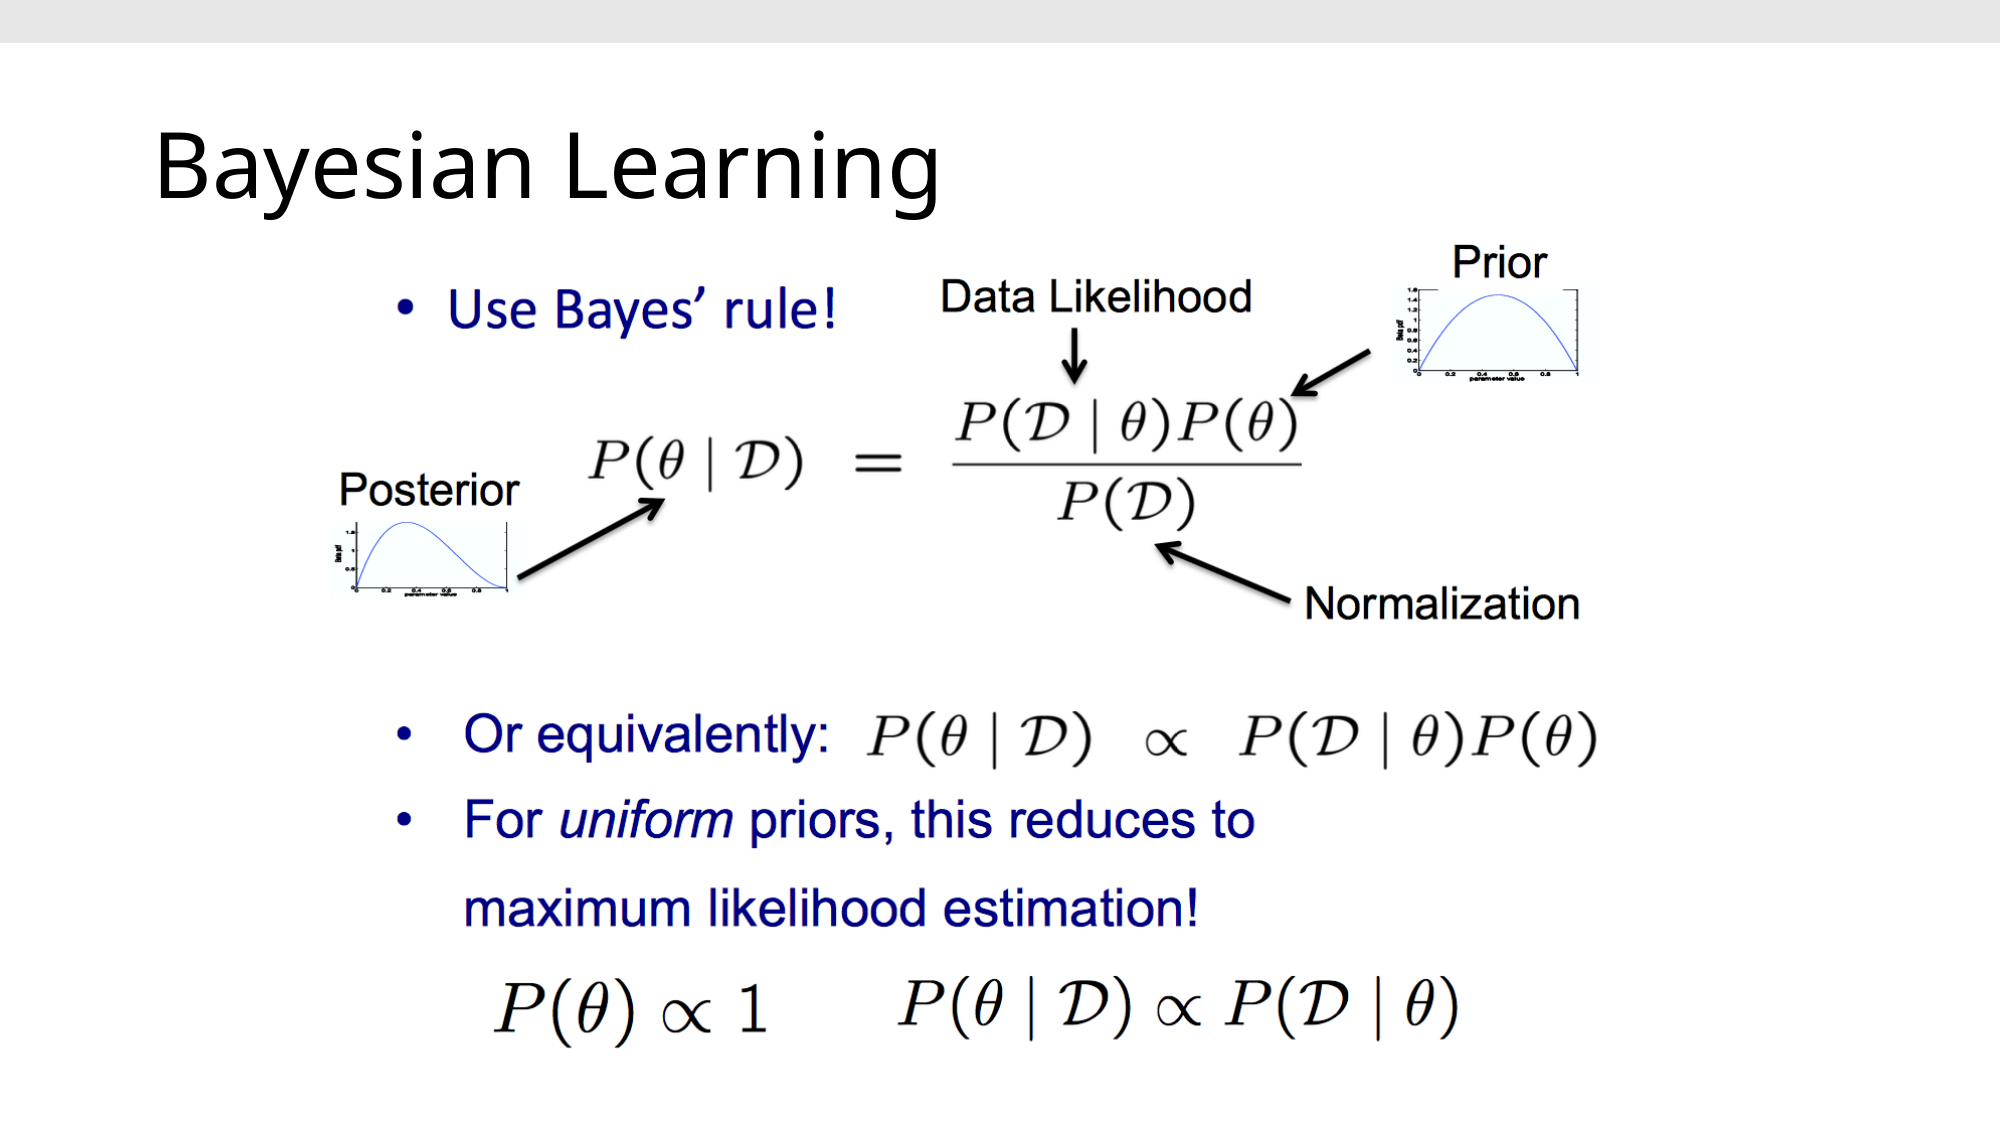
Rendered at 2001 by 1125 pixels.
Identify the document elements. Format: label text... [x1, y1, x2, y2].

text_box [0, 0, 2000, 44]
picture [292, 242, 1708, 1111]
title Bayesian Learning [137, 59, 1863, 278]
